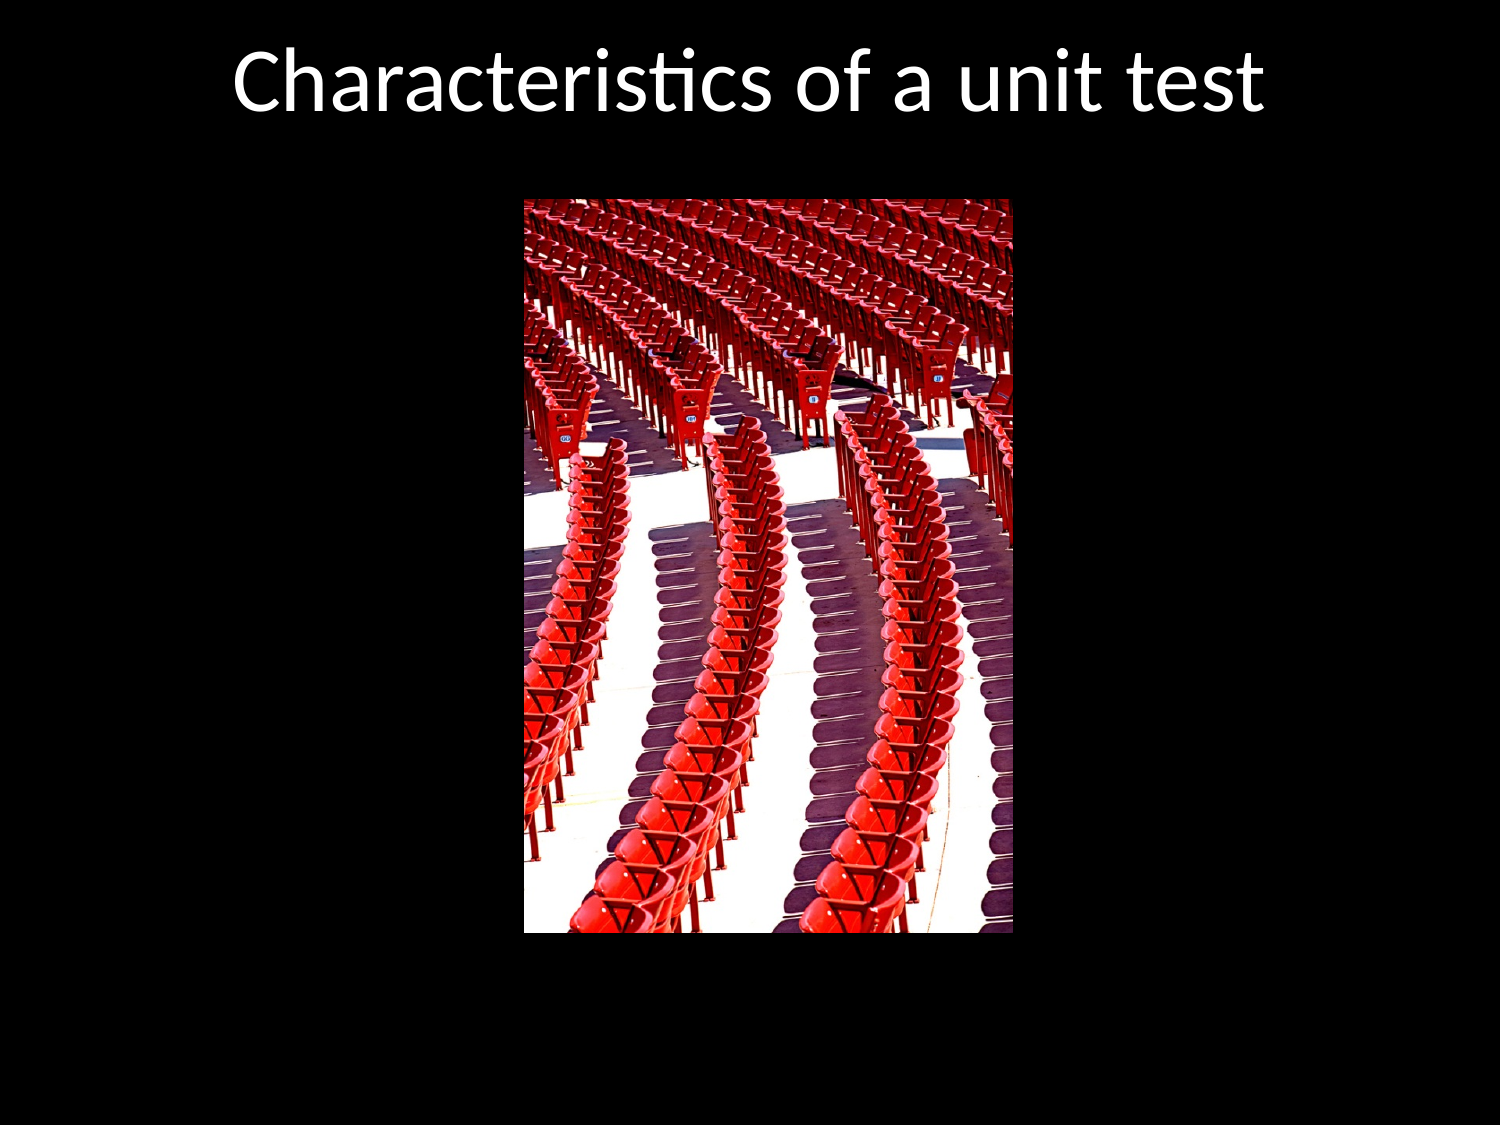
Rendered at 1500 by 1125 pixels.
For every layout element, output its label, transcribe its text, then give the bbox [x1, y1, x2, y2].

text_box Characteristics of a unit test [74, 12, 1425, 200]
picture [523, 199, 1013, 933]
